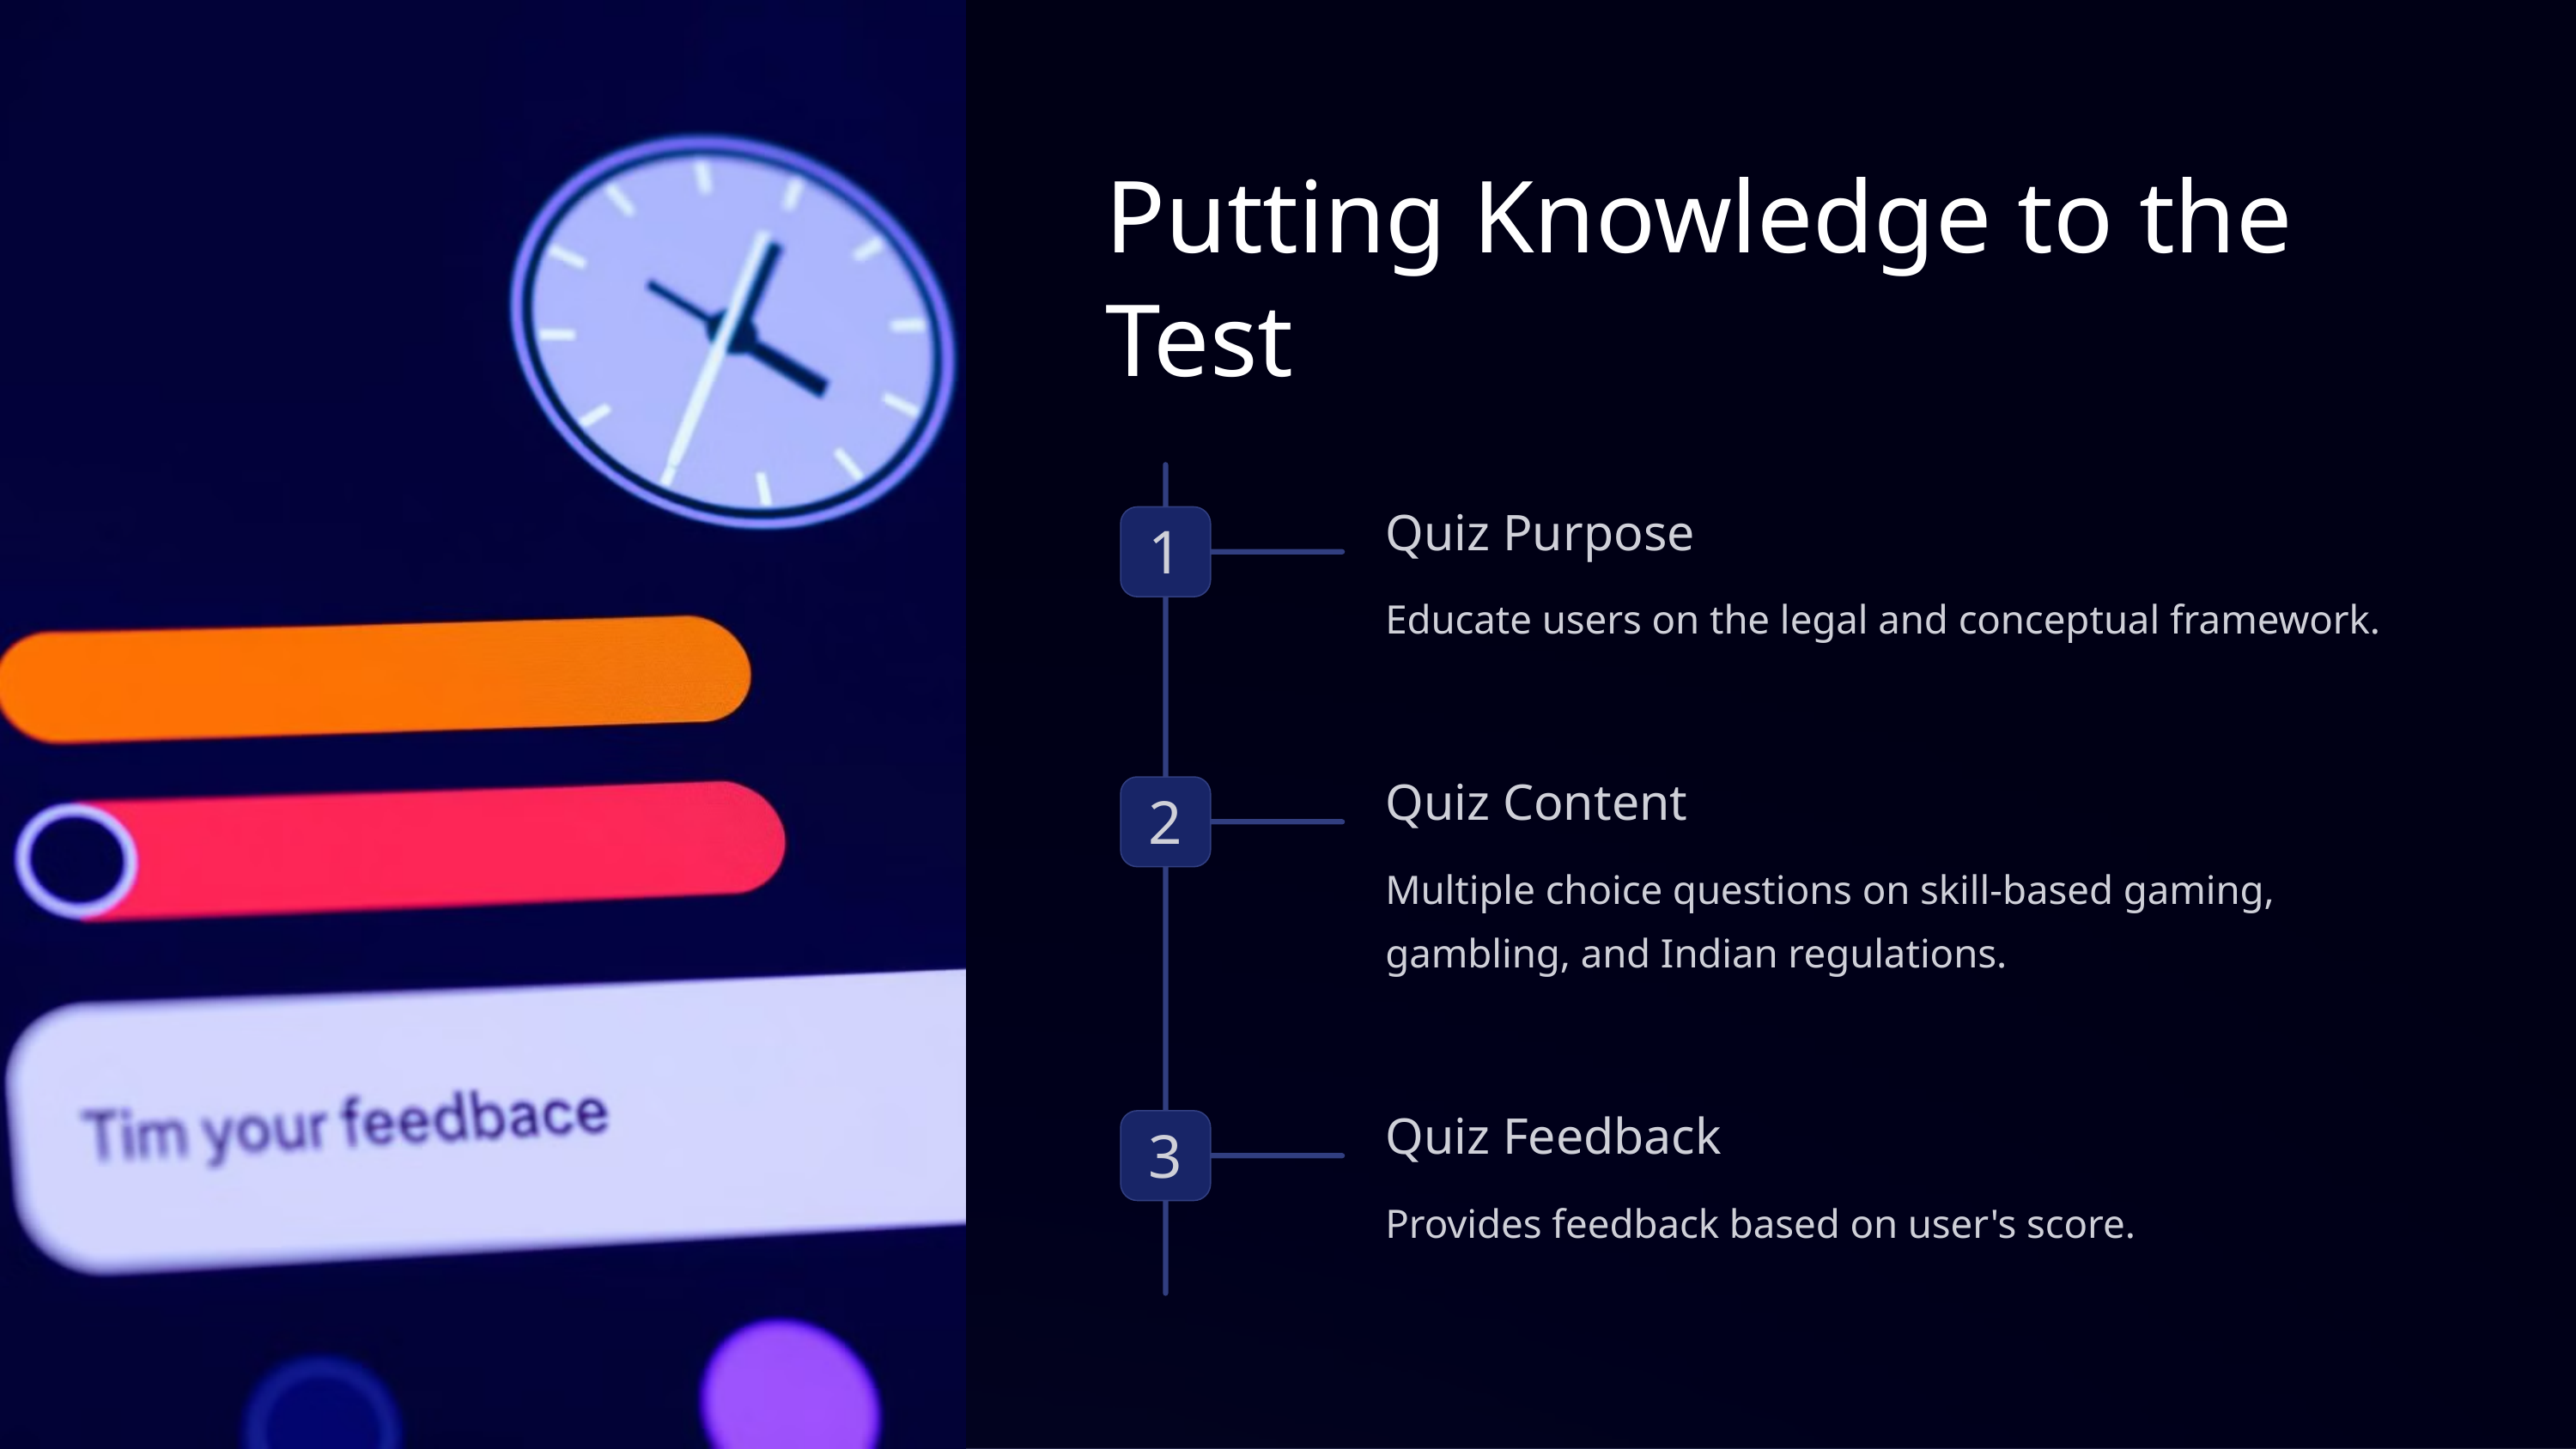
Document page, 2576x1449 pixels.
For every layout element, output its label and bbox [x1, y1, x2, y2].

text_box [1163, 605, 1169, 774]
text_box [1385, 858, 2437, 986]
text_box [0, 0, 2576, 1449]
text_box [1216, 549, 1346, 555]
text_box [1385, 1191, 2437, 1257]
text_box [1216, 818, 1346, 825]
text_box [1120, 775, 1212, 868]
text_box [1163, 874, 1169, 1108]
text_box [1120, 506, 1212, 598]
text_box [1105, 152, 2437, 403]
text_box [1385, 588, 2437, 652]
text_box [1385, 1105, 1885, 1168]
text_box [1216, 1152, 1346, 1159]
text_box [1163, 461, 1169, 505]
text_box [1385, 771, 1885, 835]
text_box [1163, 1208, 1169, 1296]
text_box [1385, 501, 1885, 565]
text_box [1148, 1125, 1183, 1186]
text_box [1148, 791, 1183, 852]
text_box [1148, 521, 1183, 582]
text_box [1120, 1109, 1212, 1202]
